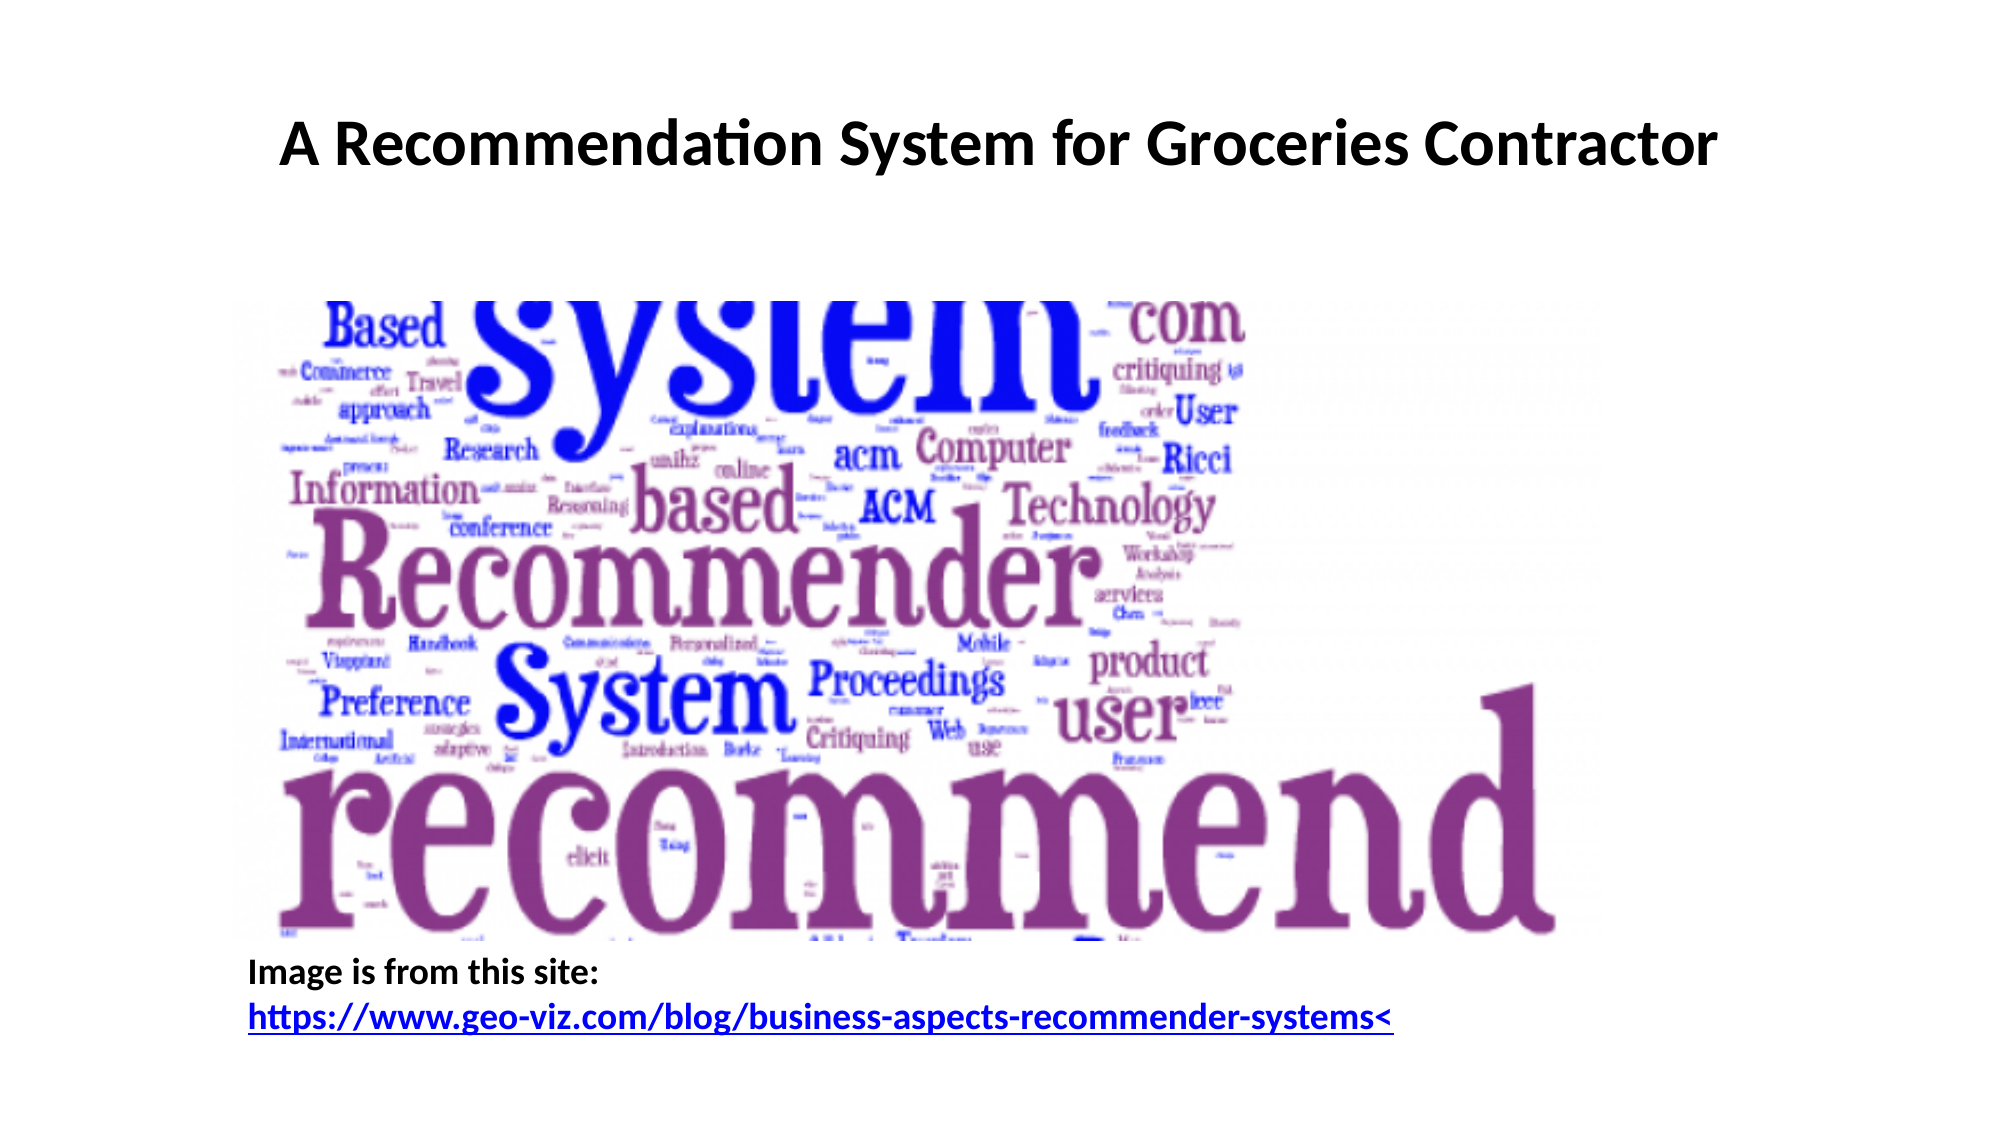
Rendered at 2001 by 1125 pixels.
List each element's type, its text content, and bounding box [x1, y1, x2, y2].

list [232, 301, 1602, 941]
title A Recommendation System for Groceries Contractor [99, 45, 1900, 233]
text_box Image is from this site: https://www.geo-viz.com/blog/business-aspects-recommender-systems< [232, 947, 1602, 1045]
